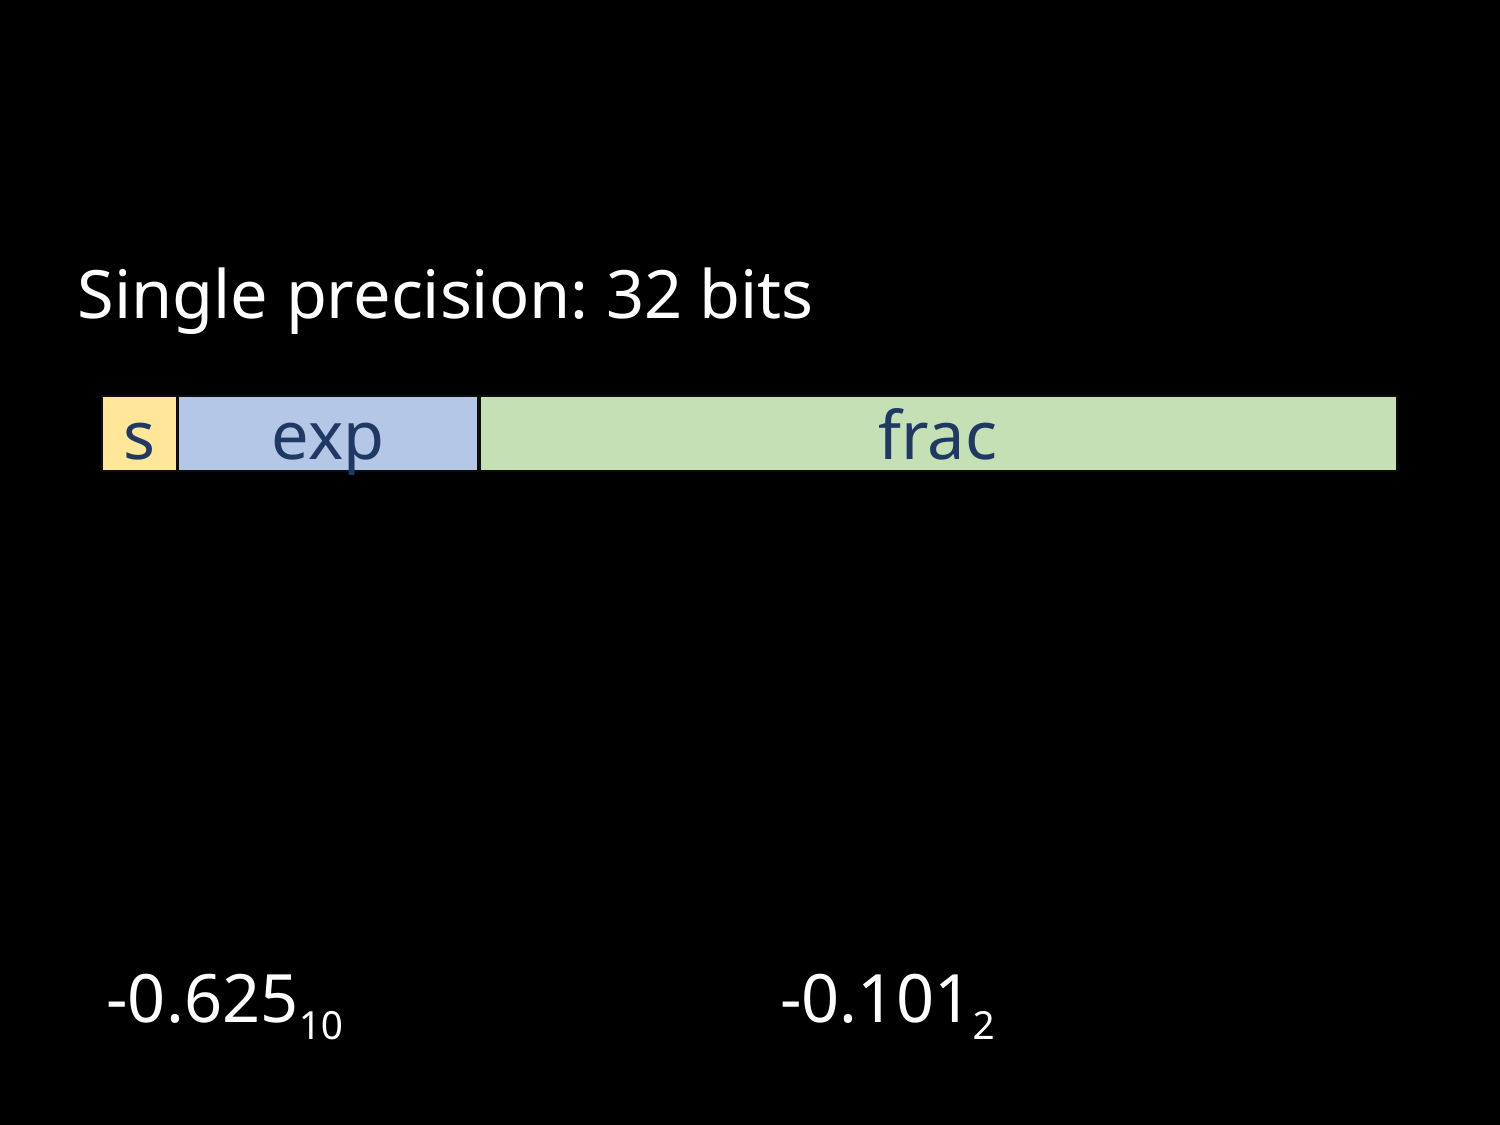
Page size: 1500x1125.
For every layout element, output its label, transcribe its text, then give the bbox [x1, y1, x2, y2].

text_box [101, 395, 1397, 471]
text_box Single precision: 32 bits [63, 244, 830, 340]
text_box -0.62510 [91, 948, 358, 1055]
text_box -0.1012 [765, 948, 1010, 1055]
